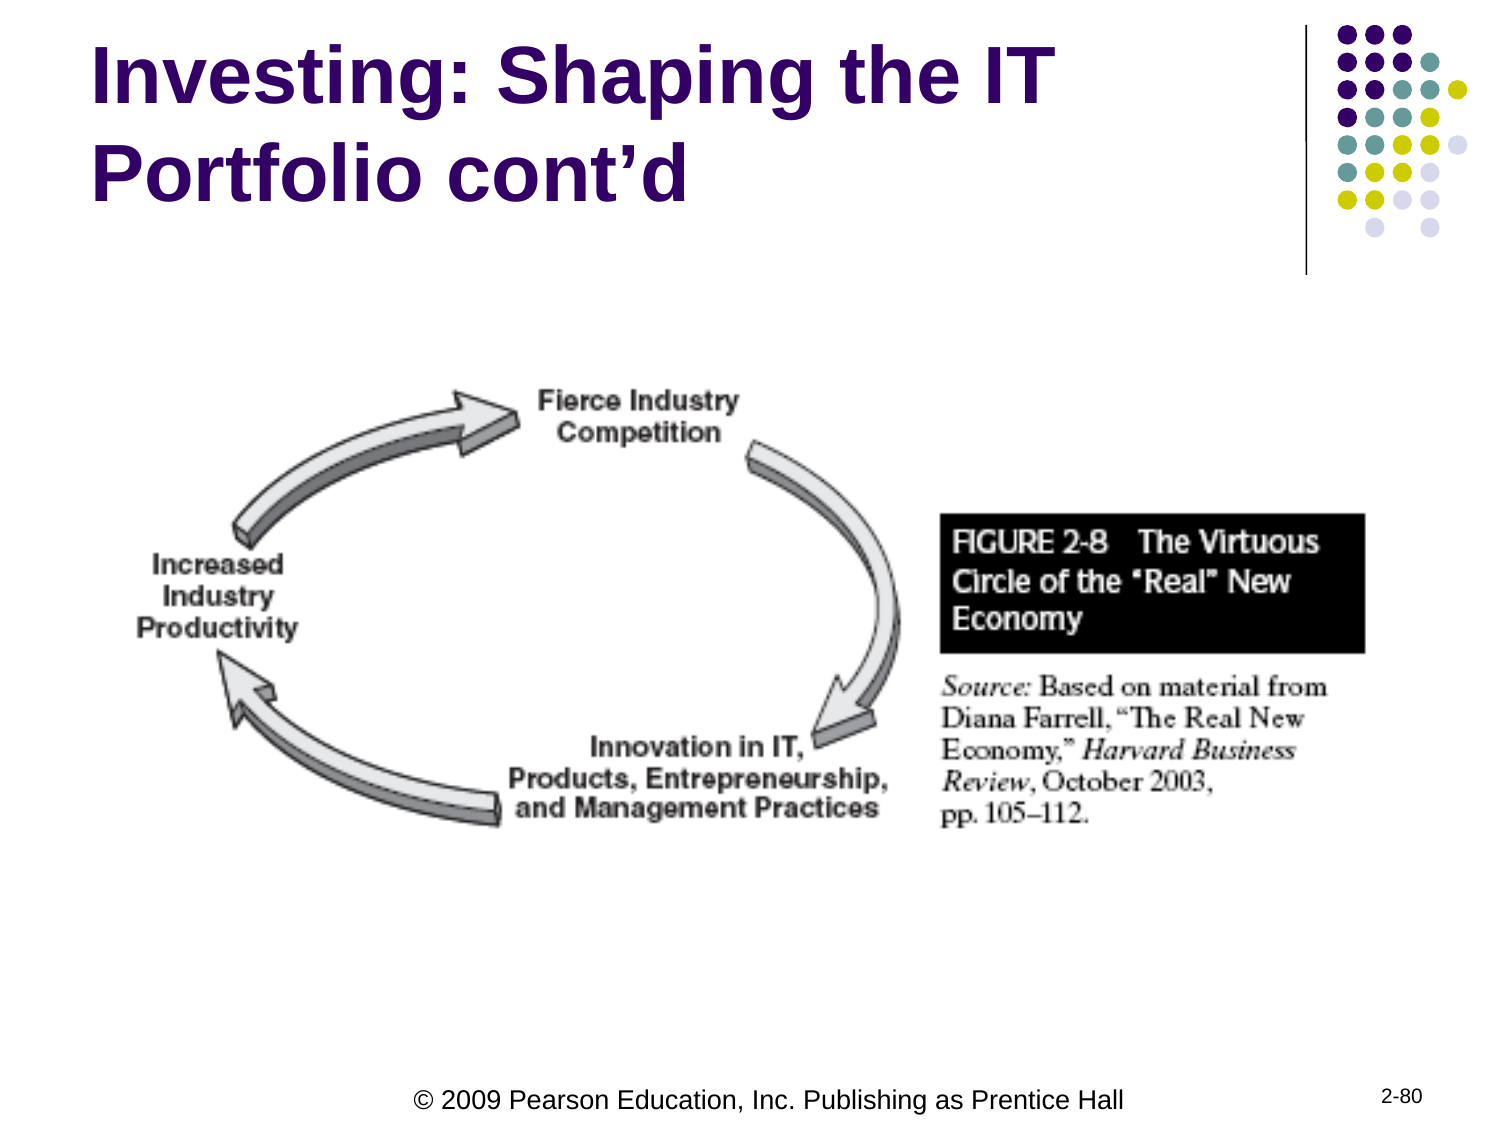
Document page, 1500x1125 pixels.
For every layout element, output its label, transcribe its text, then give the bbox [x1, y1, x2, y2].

picture [124, 324, 1401, 893]
slide_number 2-80 [1337, 1074, 1438, 1125]
title Investing: Shaping the IT Portfolio cont’d [74, 79, 1313, 226]
